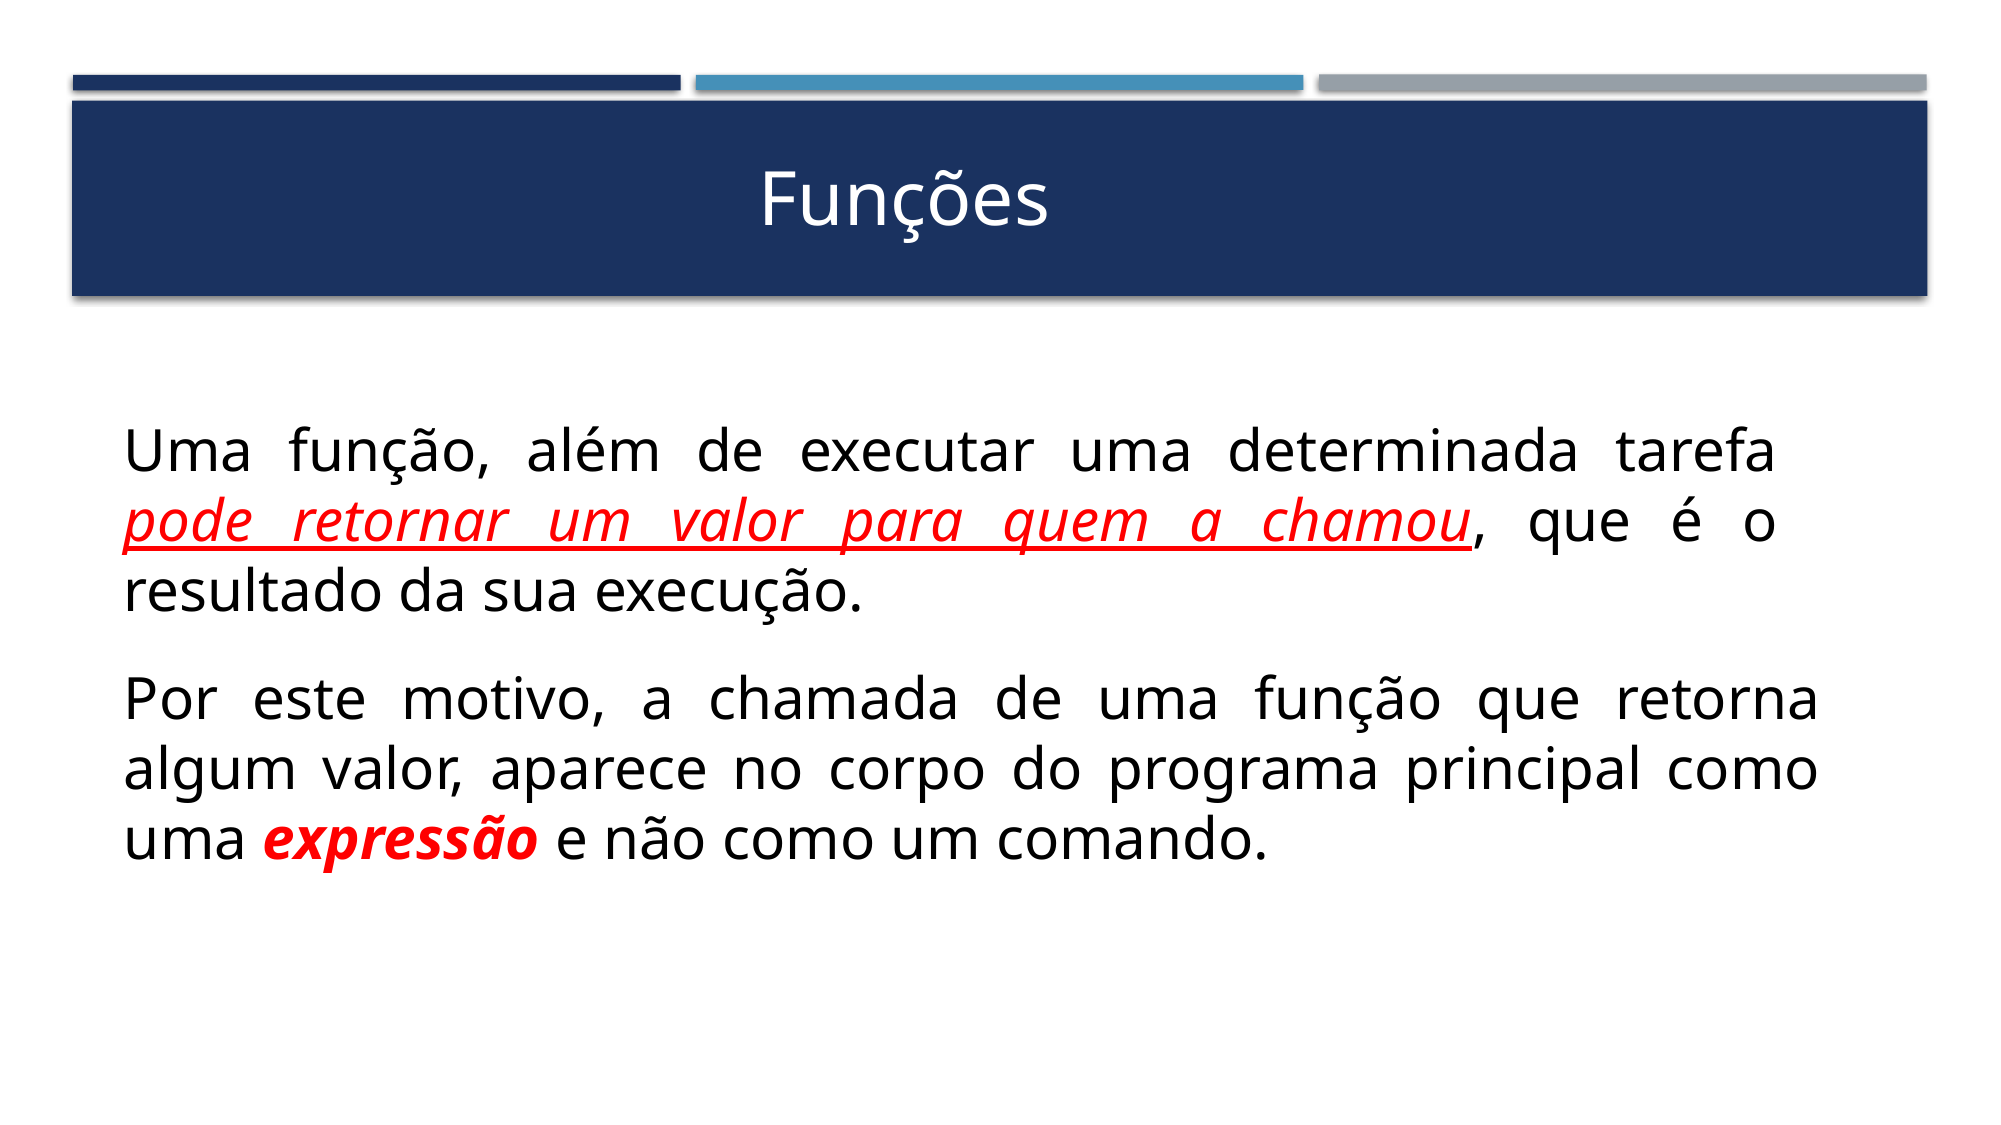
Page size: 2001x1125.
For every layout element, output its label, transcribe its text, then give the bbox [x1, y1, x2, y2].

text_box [266, 30, 1638, 252]
text_box Uma função, além de executar uma determinada tarefa pode retornar um valor para quem a chamou, que é o resultado da sua execução. [109, 406, 1793, 631]
text_box Por este motivo, a chamada de uma função que retorna algum valor, aparece no corpo do programa principal como uma expressão e não como um comando. [109, 653, 1835, 879]
